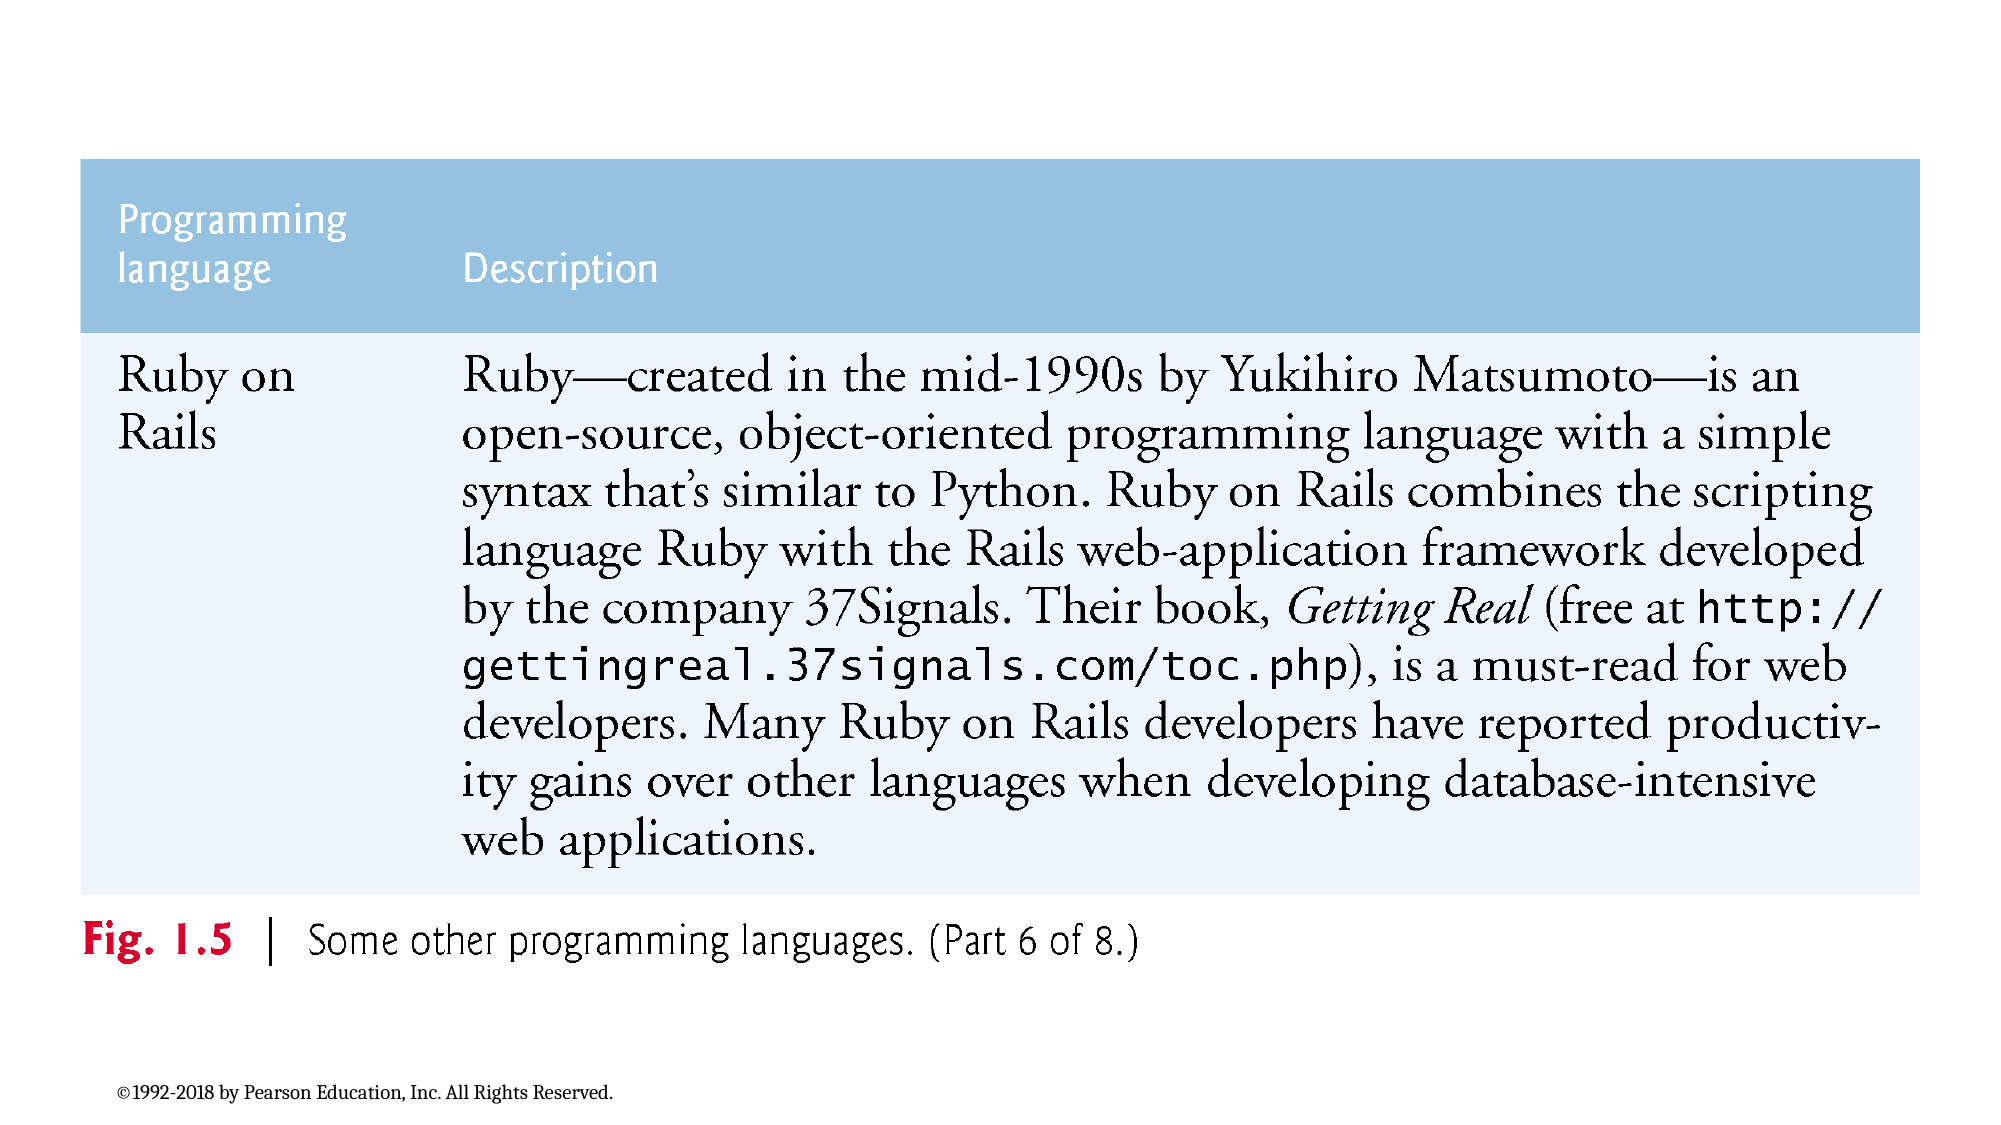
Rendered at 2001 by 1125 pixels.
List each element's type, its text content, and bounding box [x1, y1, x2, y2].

footer ©1992-2018 by Pearson Education, Inc. All Rights Reserved. [99, 1062, 1473, 1112]
picture [0, 78, 2000, 1047]
